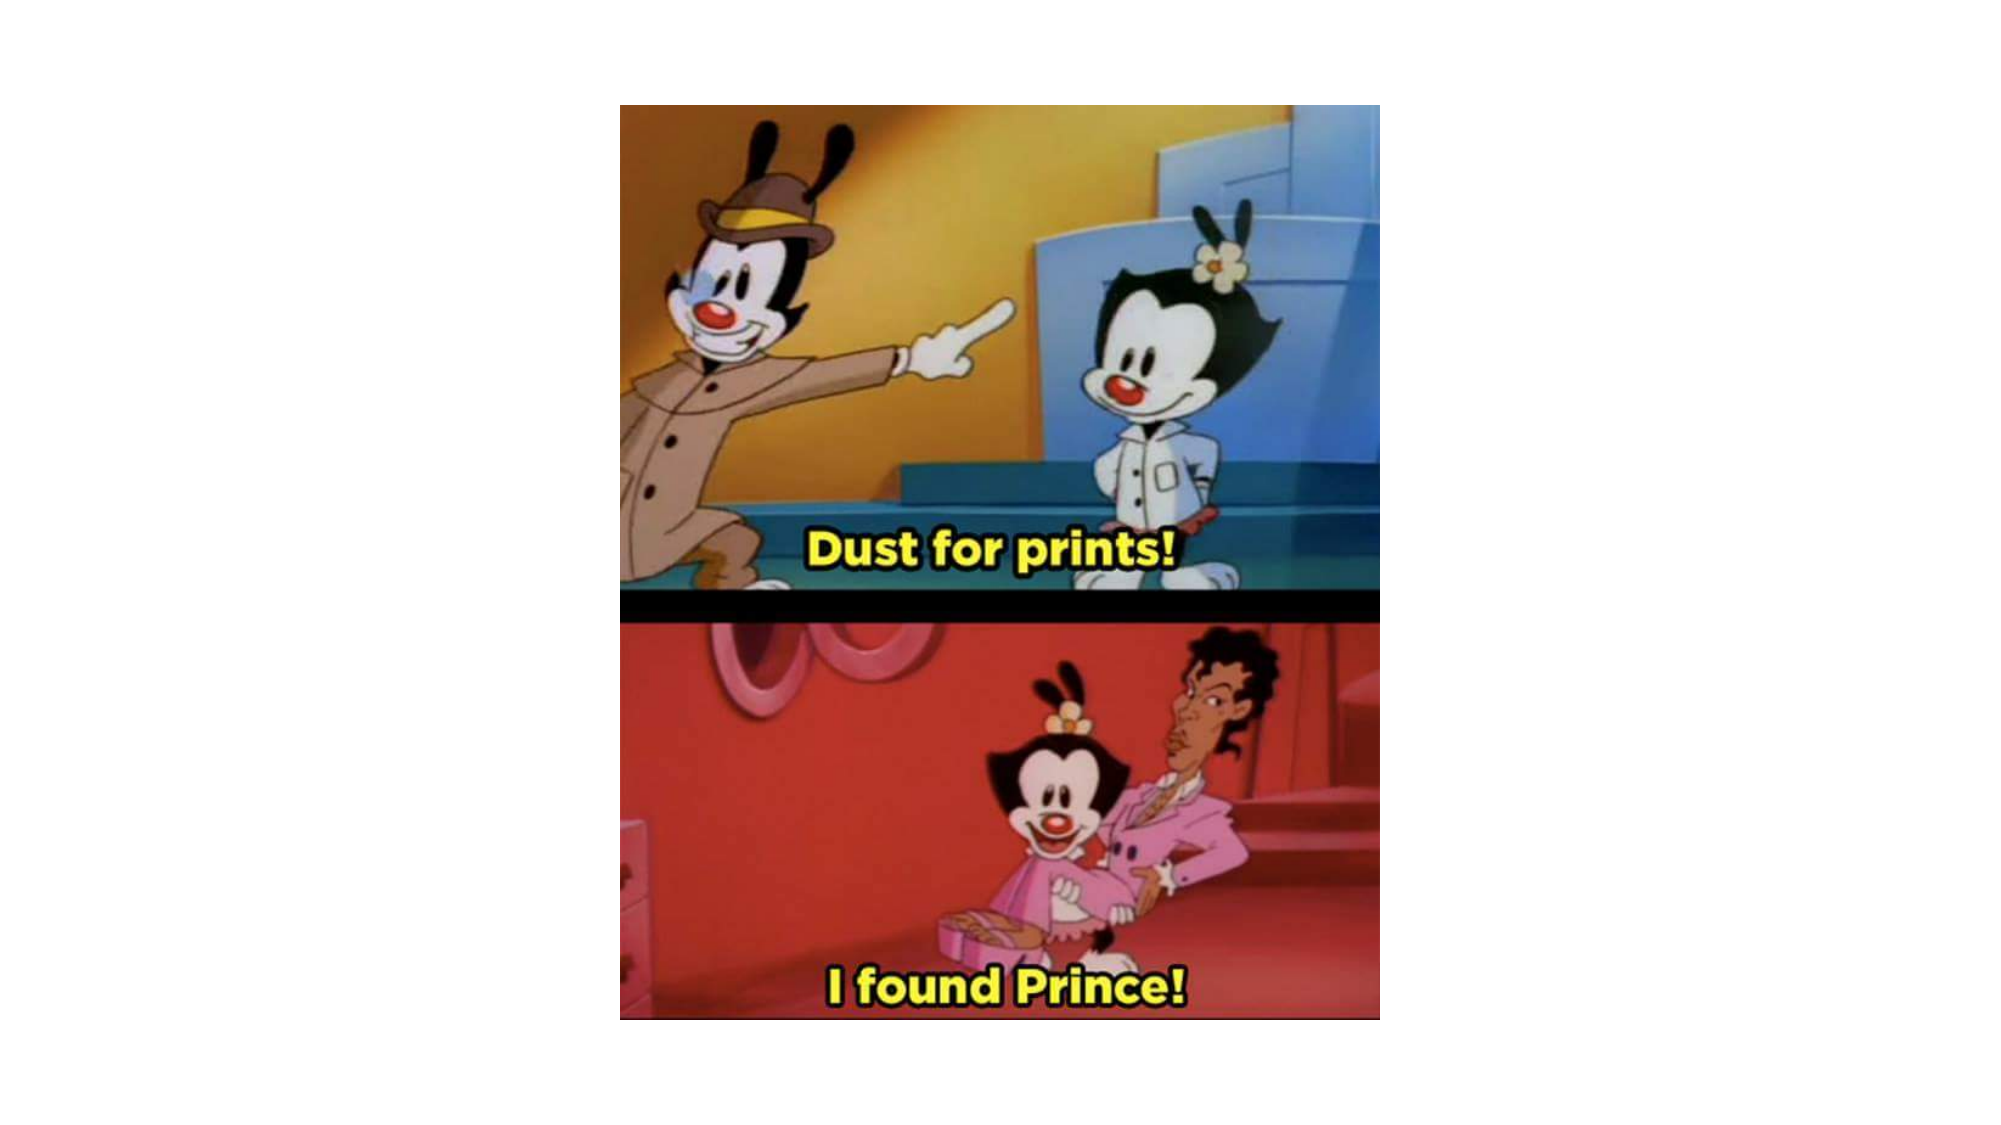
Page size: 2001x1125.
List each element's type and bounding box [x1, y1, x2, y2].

picture [620, 105, 1380, 1020]
